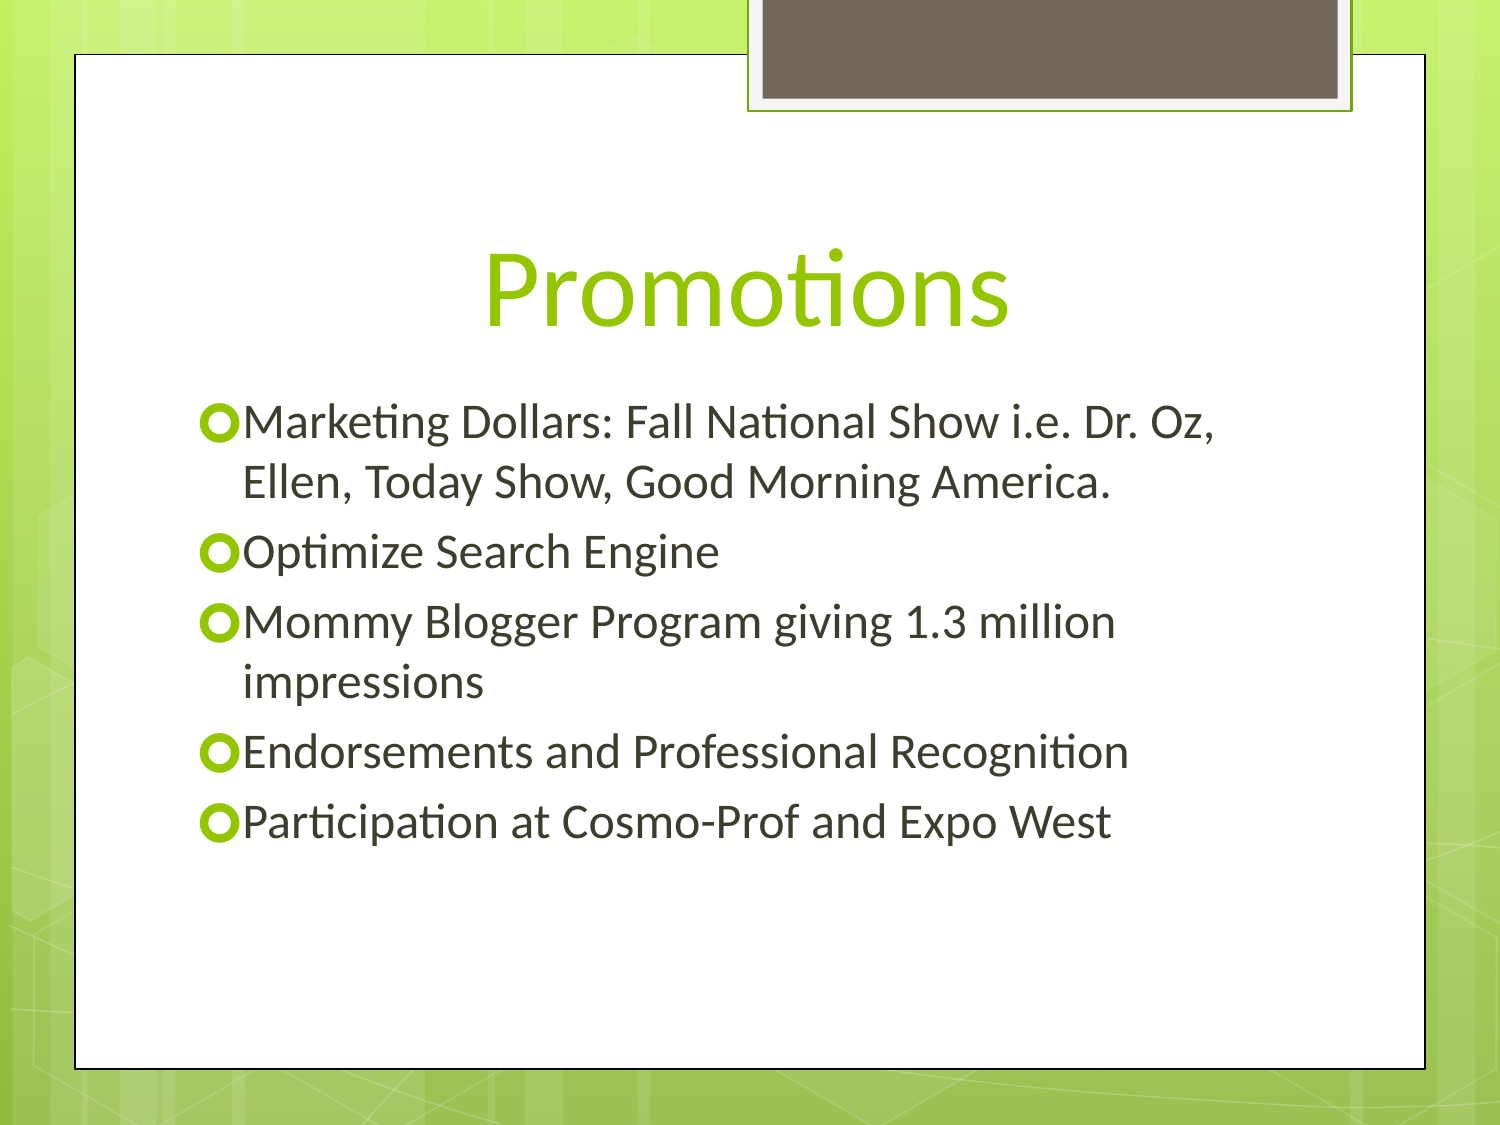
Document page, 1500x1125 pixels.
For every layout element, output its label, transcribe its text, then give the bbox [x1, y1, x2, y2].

title Promotions [171, 168, 1324, 357]
list Marketing Dollars: Fall National Show i.e. Dr. Oz, Ellen, Today Show, Good Morning America. Optimize Search Engine Mommy Blogger Program giving 1.3 million impressions Endorsements and Professional Recognition Participation at Cosmo-Prof and Expo West [171, 381, 1283, 957]
